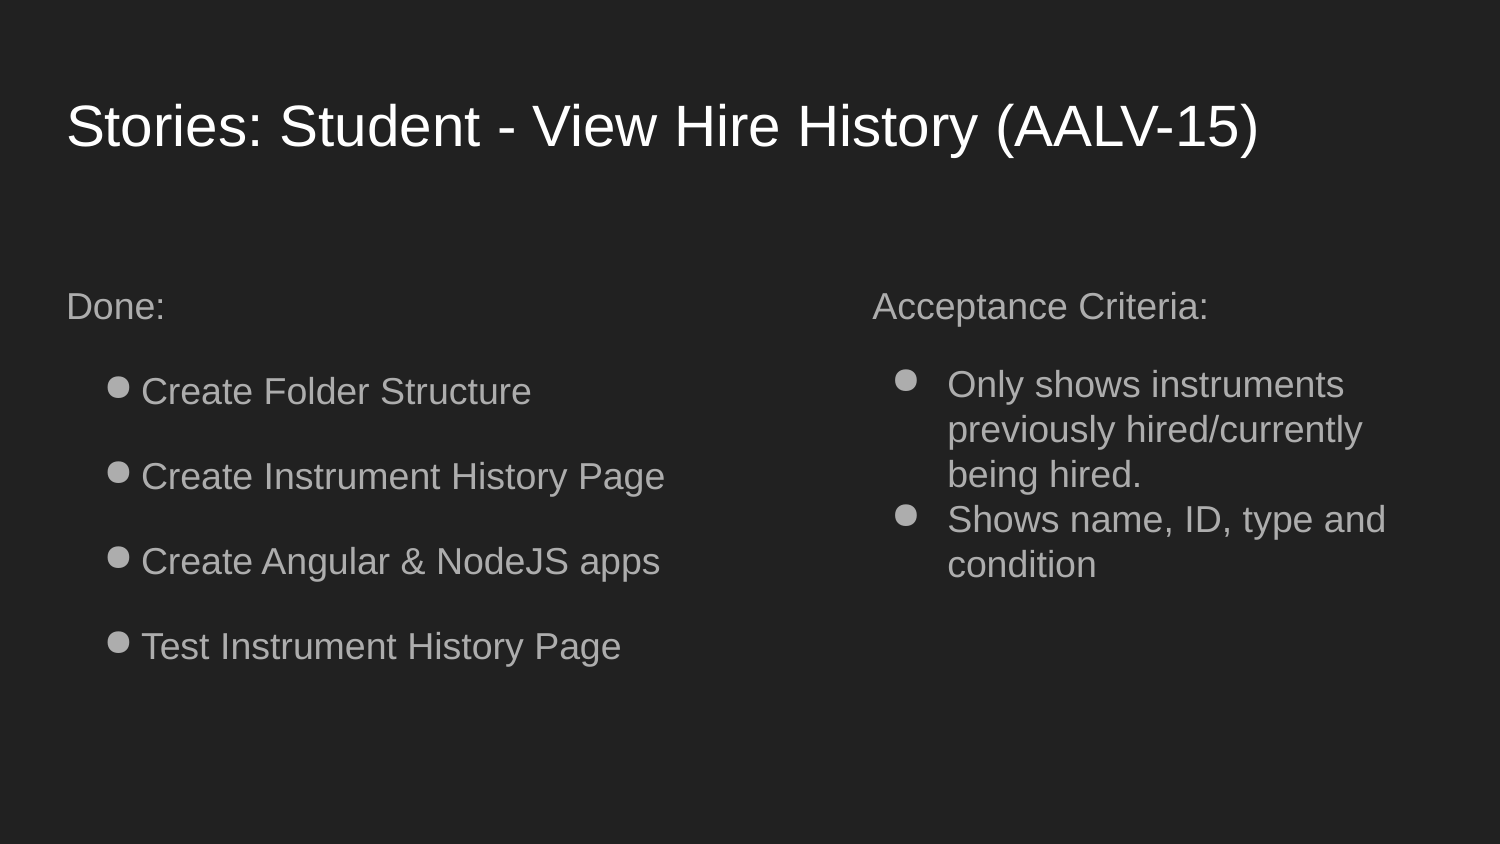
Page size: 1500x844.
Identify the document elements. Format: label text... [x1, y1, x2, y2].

list Done: Create Folder Structure Create Instrument History Page Create Angular & NodeJS apps Test Instrument History Page [51, 259, 797, 750]
text_box Acceptance Criteria: Only shows instruments previously hired/currently being hired. Shows name, ID, type and condition [857, 259, 1441, 750]
title Stories: Student - View Hire History (AALV-15) [51, 72, 1449, 167]
